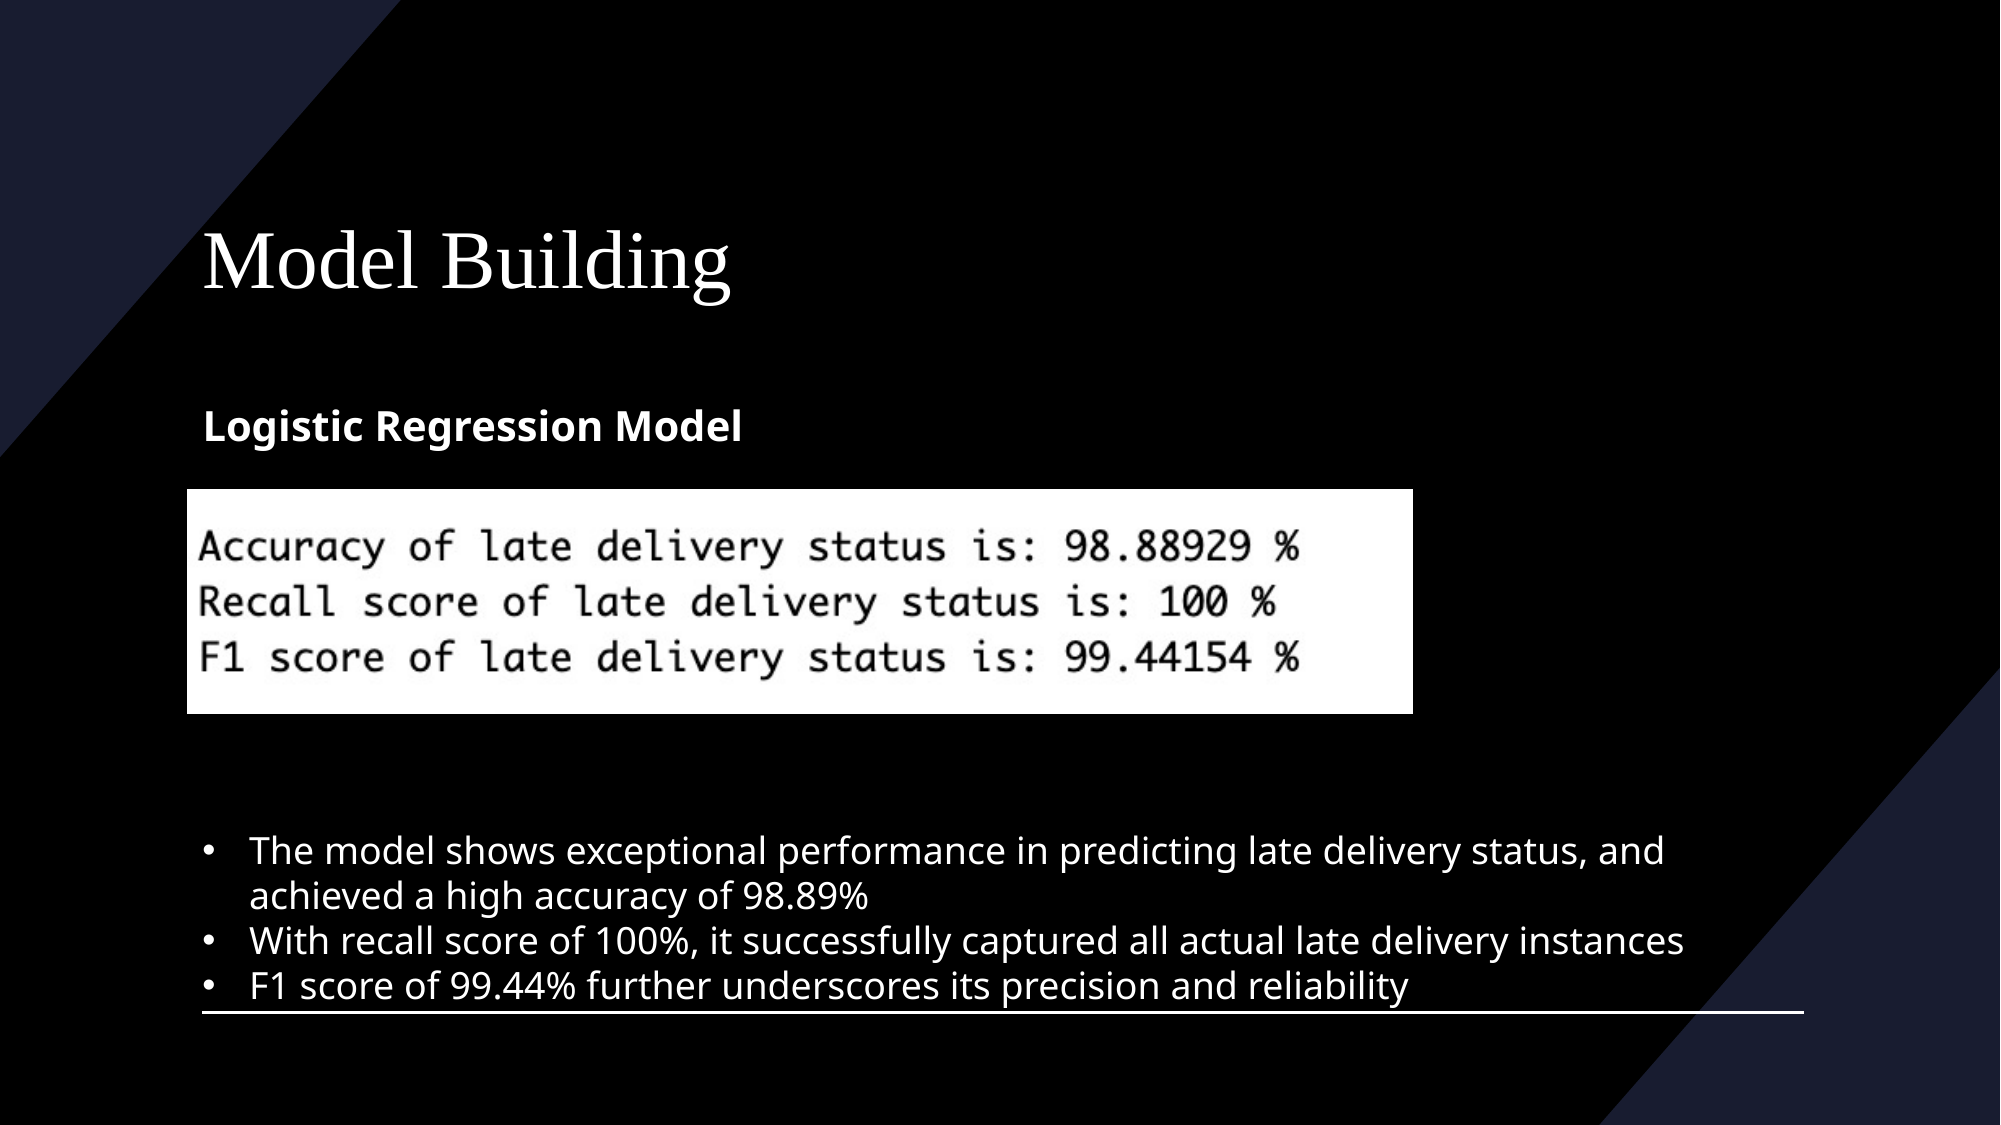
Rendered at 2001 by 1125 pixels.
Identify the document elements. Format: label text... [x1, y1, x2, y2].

list Logistic Regression Model [187, 382, 1813, 968]
text_box The model shows exceptional performance in predicting late delivery status, and achieved a high accuracy of 98.89% With recall score of 100%, it successfully captured all actual late delivery instances F1 score of 99.44% further underscores its precision and reliability [187, 819, 1789, 1015]
title Model Building [187, 143, 1813, 367]
picture [187, 489, 1413, 714]
